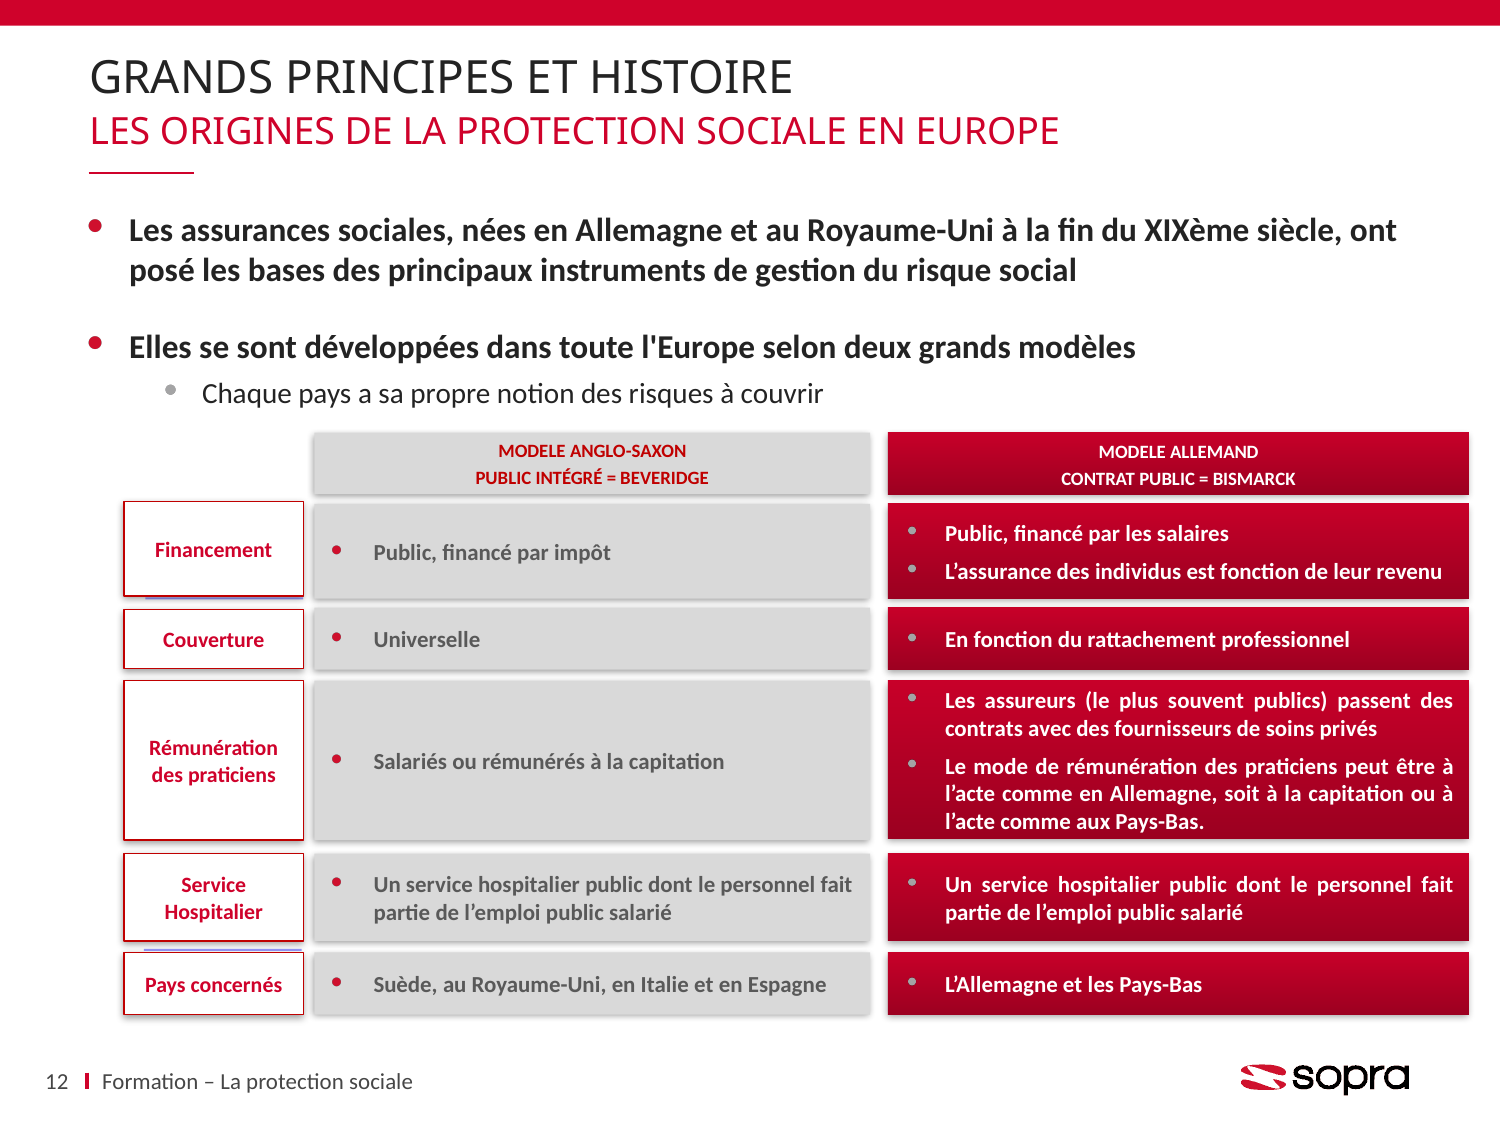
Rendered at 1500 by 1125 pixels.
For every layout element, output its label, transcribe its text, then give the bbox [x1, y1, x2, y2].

picture [84, 334, 106, 356]
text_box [123, 432, 1470, 1015]
slide_number 12 [20, 1066, 69, 1094]
title Grands principes et histoire [89, 51, 1409, 107]
picture [162, 383, 179, 400]
picture [84, 217, 106, 239]
list Les origines de la protection sociale en europe [89, 107, 1409, 152]
list Les assurances sociales, nées en Allemagne et au Royaume-Uni à la fin du XIXème siècle, ont posé les bases des principaux instruments de gestion du risque social Elles se sont développées dans toute l'Europe selon deux grands modèles Chaque pays a sa propre notion des risques à couvrir [84, 208, 1412, 468]
footer Formation – La protection sociale [87, 1066, 833, 1094]
